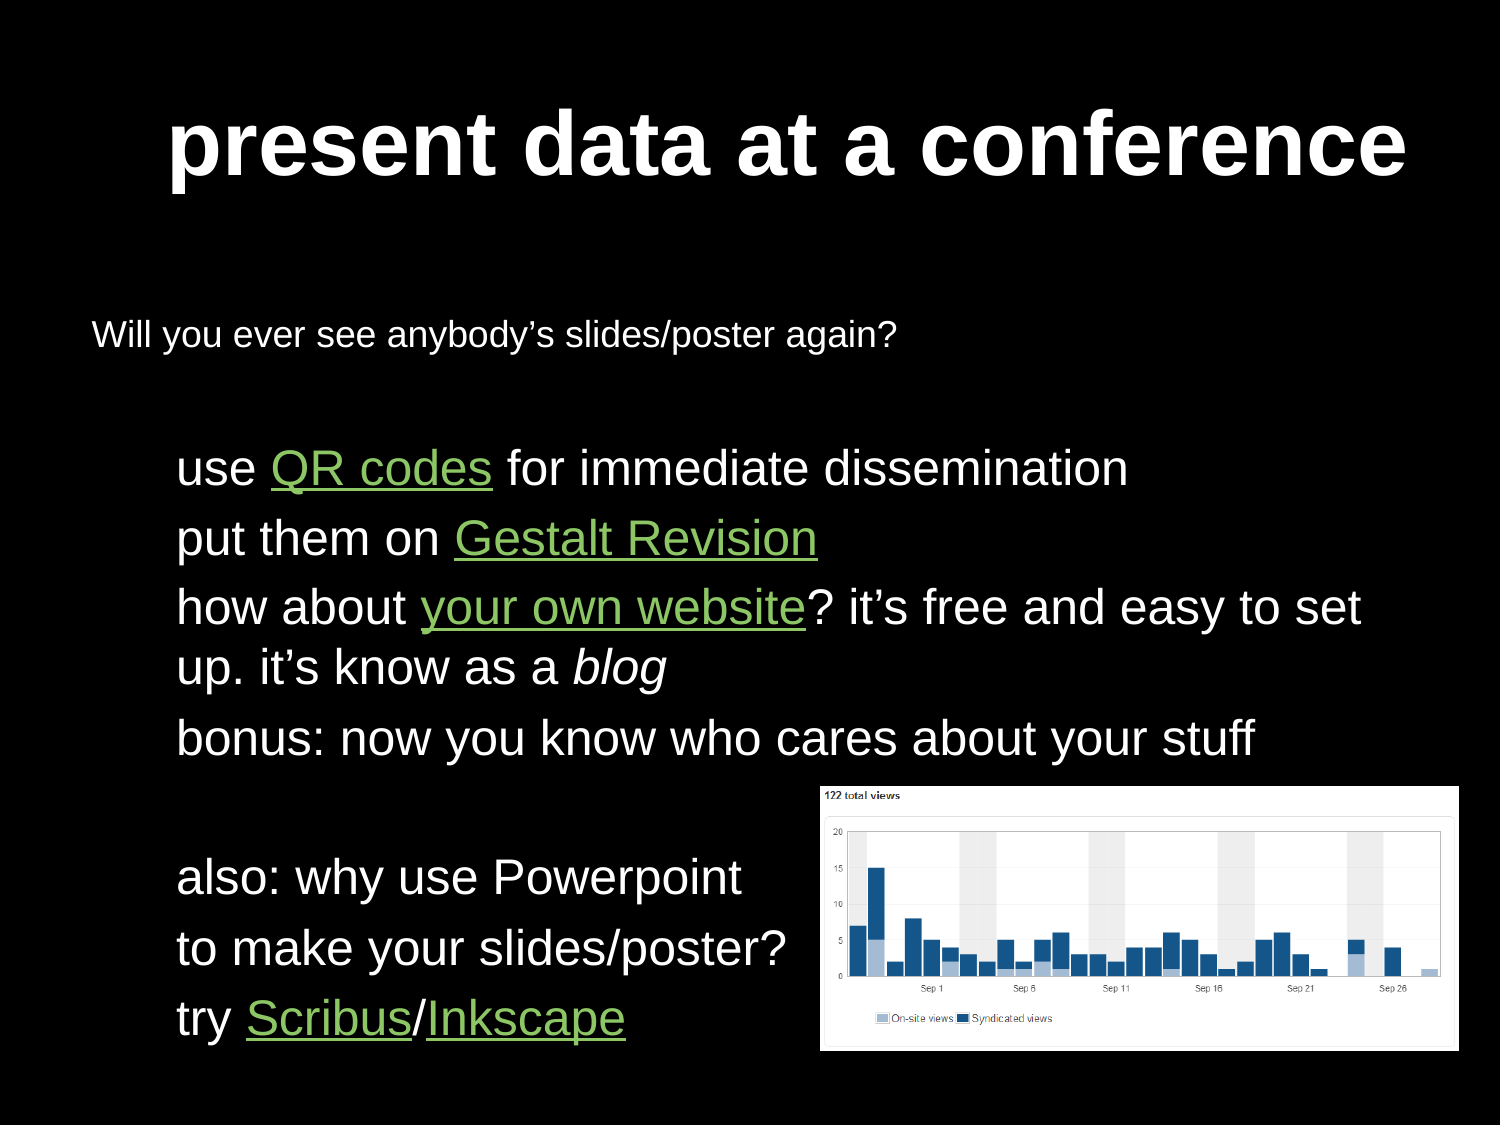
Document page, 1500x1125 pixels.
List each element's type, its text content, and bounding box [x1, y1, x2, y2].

picture [820, 786, 1459, 1052]
list Will you ever see anybody’s slides/poster again? use QR codes for immediate dissemination put them on Gestalt Revision how about your own website? it’s free and easy to set up. it’s know as a blog bonus: now you know who cares about your stuff also: why use Powerpoint to make your slides/poster? try Scribus/Inkscape [76, 302, 1425, 1106]
title present data at a conference [75, 45, 1425, 233]
